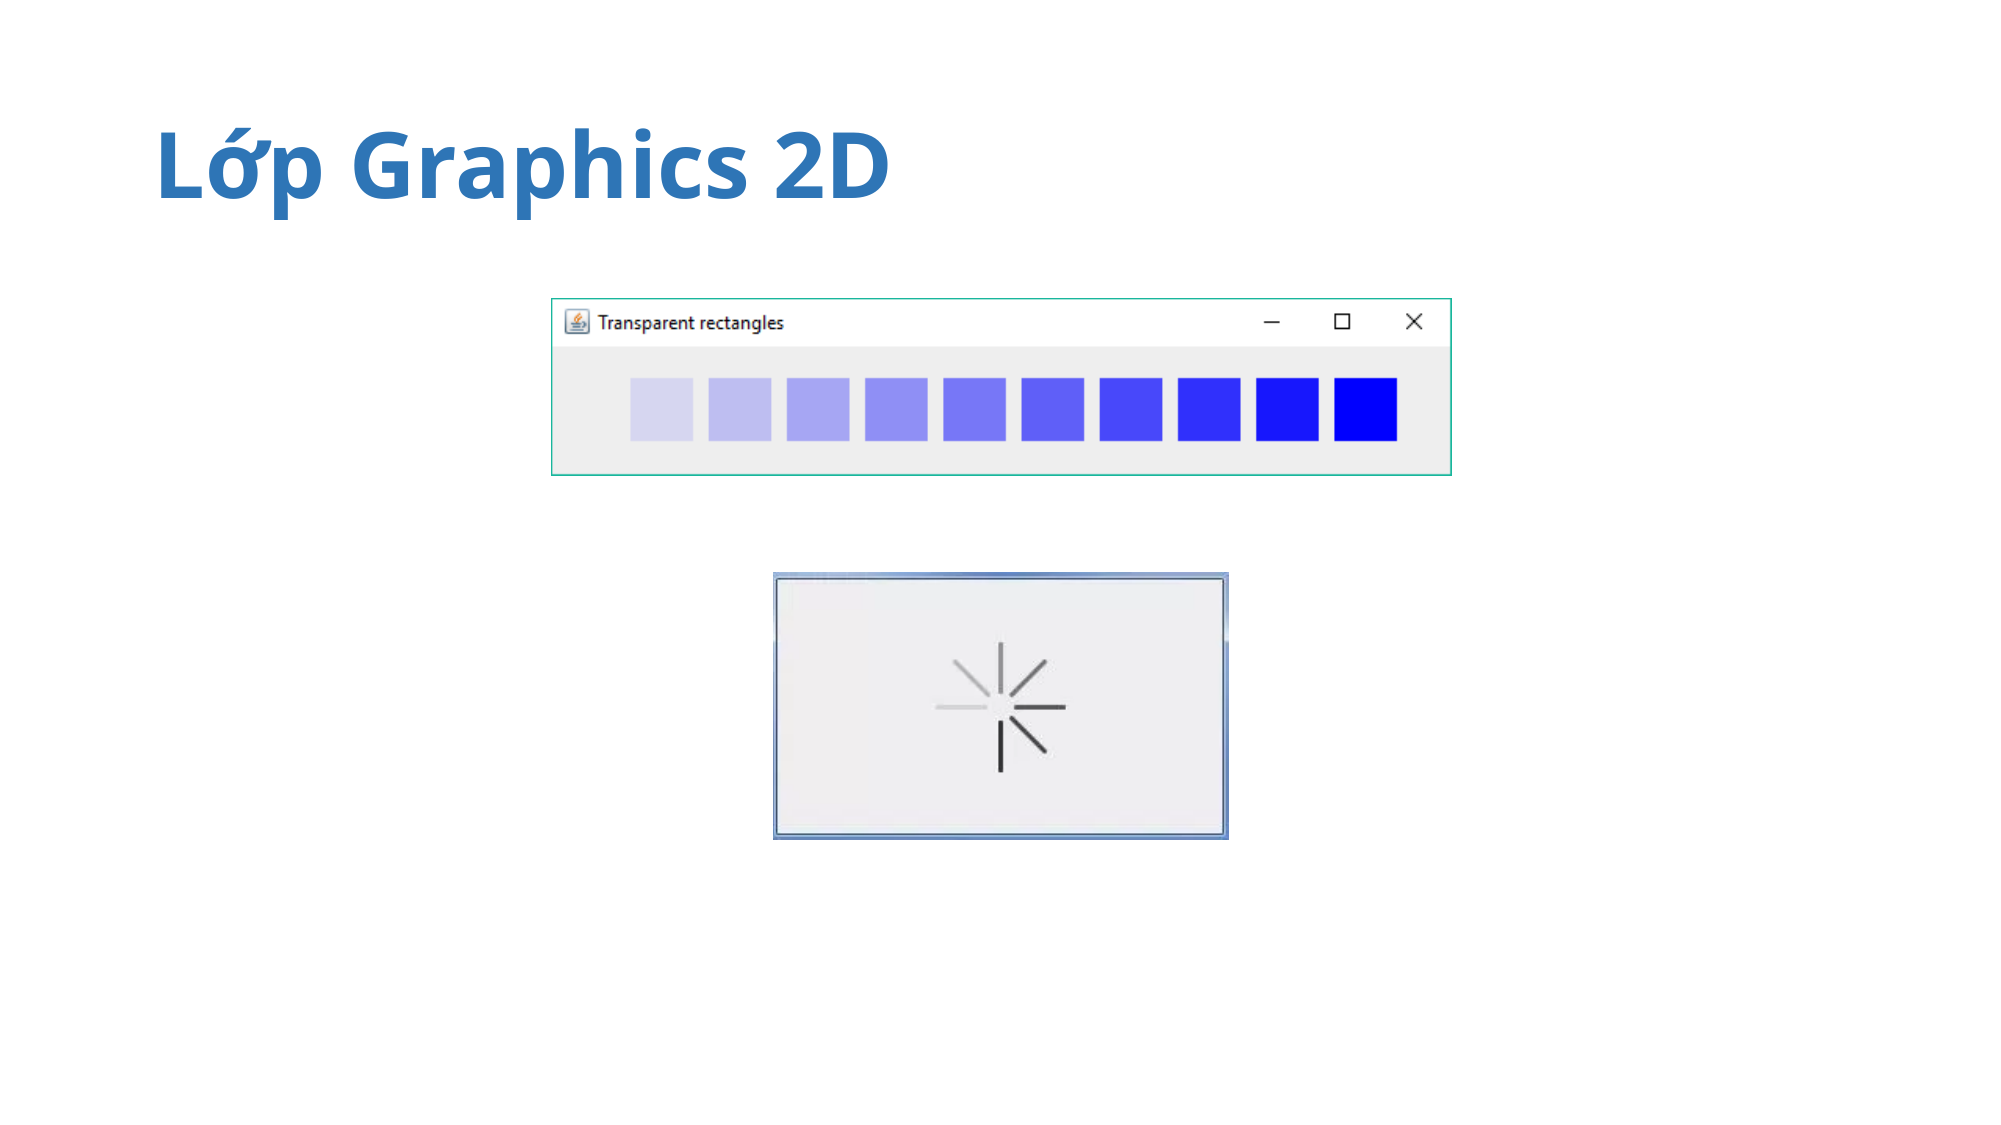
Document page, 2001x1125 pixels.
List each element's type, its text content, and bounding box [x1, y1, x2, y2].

title Lớp Graphics 2D [138, 60, 1864, 278]
picture [773, 572, 1229, 840]
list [551, 298, 1452, 476]
